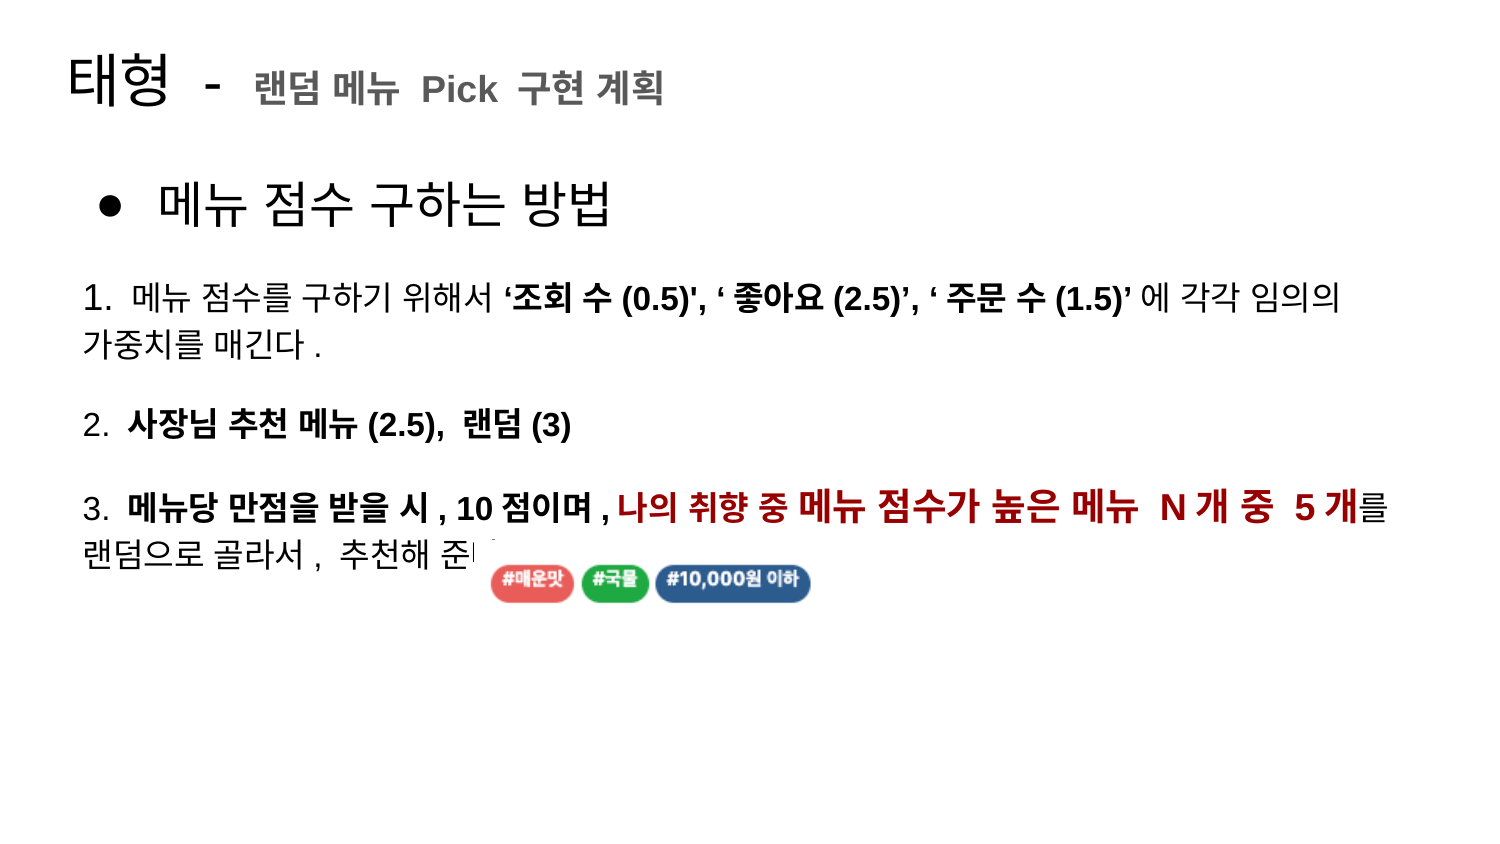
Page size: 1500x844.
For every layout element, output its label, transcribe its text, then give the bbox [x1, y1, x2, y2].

title 태형 - 랜덤 메뉴 Pick 구현 계획 [51, 28, 1449, 123]
text_box 메뉴 점수 구하는 방법 1. 메뉴 점수를 구하기 위해서 ‘조회 수(0.5)', ‘좋아요(2.5)’, ‘주문 수(1.5)’에 각각 임의의 가중치를 매긴다. 2. 사장님 추천 메뉴(2.5), 랜덤(3) 3. 메뉴당 만점을 받을 시, 10점이며,나의 취향 중 메뉴 점수가 높은 메뉴 N개 중 5개를 랜덤으로 골라서, 추천해 준다. [67, 149, 1433, 751]
picture [473, 540, 814, 612]
